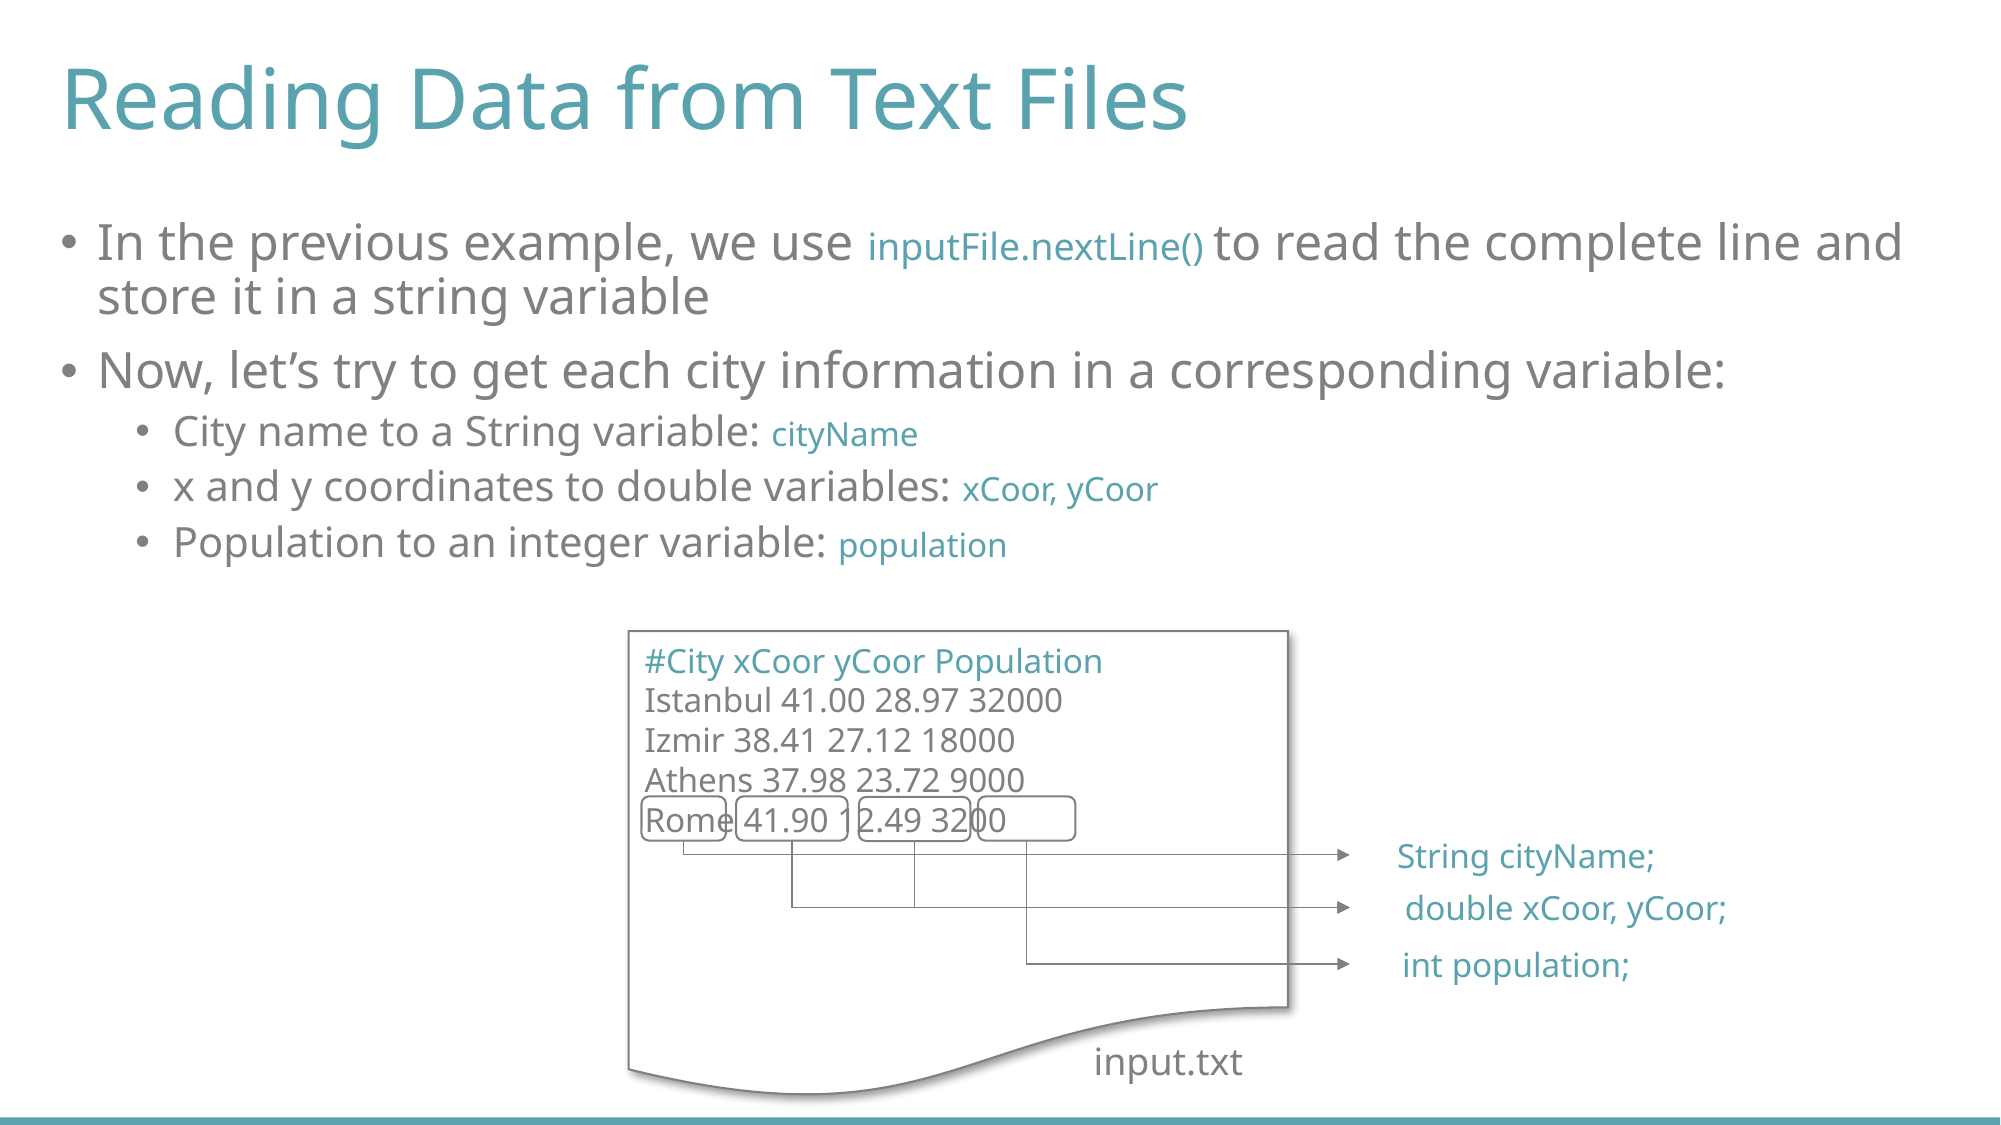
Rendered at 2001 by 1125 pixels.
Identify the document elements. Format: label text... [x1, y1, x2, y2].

list In the previous example, we use inputFile.nextLine() to read the complete line and store it in a string variable Now, let’s try to get each city information in a corresponding variable: City name to a String variable: cityName x and y coordinates to double variables: xCoor, yCoor Population to an integer variable: population [52, 209, 1920, 1065]
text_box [628, 630, 1776, 1095]
title Reading Data from Text Files [52, 44, 1920, 160]
